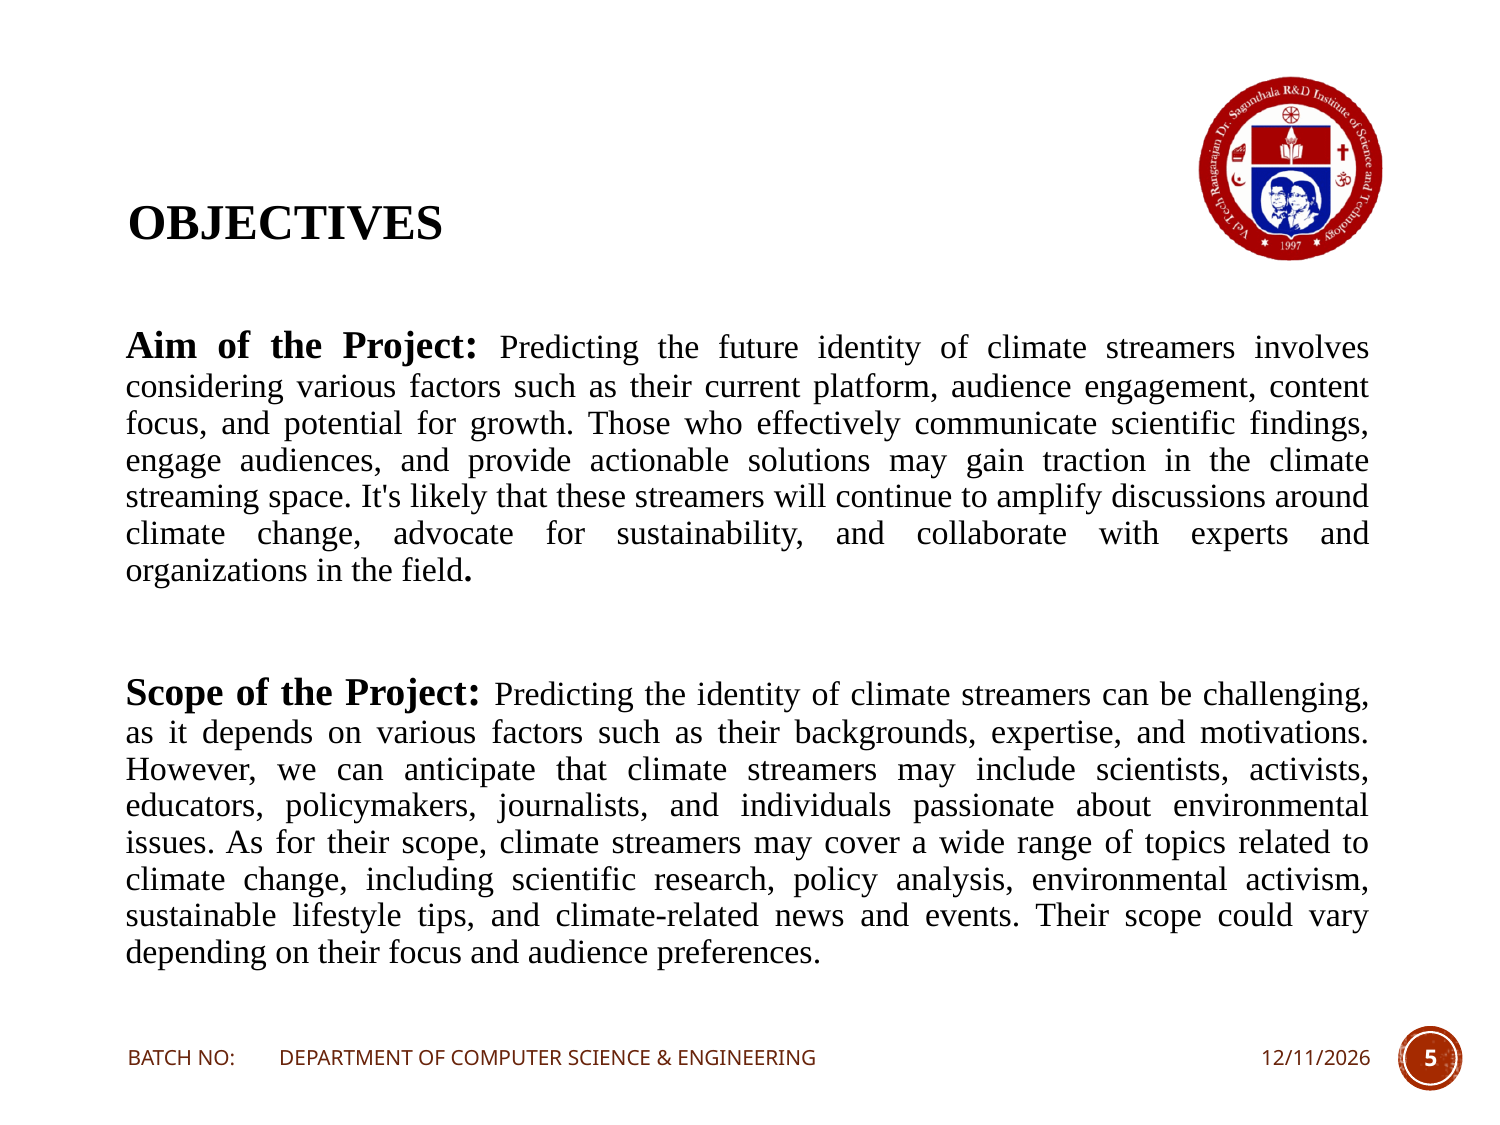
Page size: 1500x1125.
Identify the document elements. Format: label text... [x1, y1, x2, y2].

list Aim of the Project: Predicting the future identity of climate streamers involves considering various factors such as their current platform, audience engagement, content focus, and potential for growth. Those who effectively communicate scientific findings, engage audiences, and provide actionable solutions may gain traction in the climate streaming space. It's likely that these streamers will continue to amplify discussions around climate change, advocate for sustainability, and collaborate with experts and organizations in the field. Scope of the Project: Predicting the identity of climate streamers can be challenging, as it depends on various factors such as their backgrounds, expertise, and motivations. However, we can anticipate that climate streamers may include scientists, activists, educators, policymakers, journalists, and individuals passionate about environmental issues. As for their scope, climate streamers may cover a wide range of topics related to climate change, including scientific research, policy analysis, environmental activism, sustainable lifestyle tips, and climate-related news and events. Their scope could vary depending on their focus and audience preferences. [110, 314, 1386, 979]
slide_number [982, 1028, 1386, 1089]
footer BATCH NO: DEPARTMENT OF COMPUTER SCIENCE & ENGINEERING [112, 1028, 891, 1089]
slide_number 5 [1391, 1028, 1471, 1089]
title OBJECTIVES [112, 79, 1388, 344]
